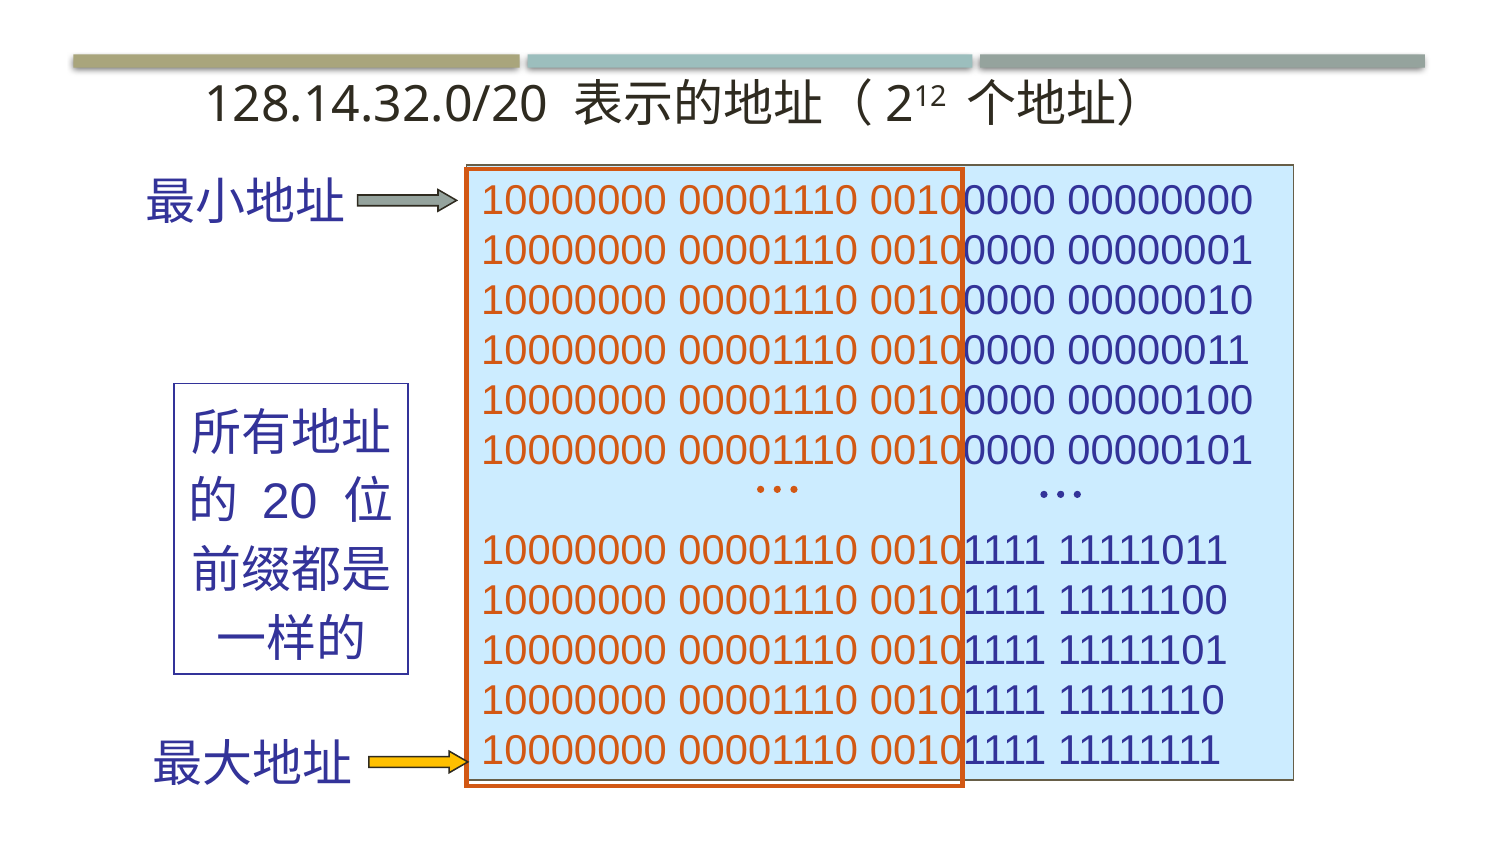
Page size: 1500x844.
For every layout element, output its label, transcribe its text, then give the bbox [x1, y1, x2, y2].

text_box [129, 161, 1294, 801]
title 128.14.32.0/20 表示的地址（212 个地址） [189, 5, 1500, 139]
